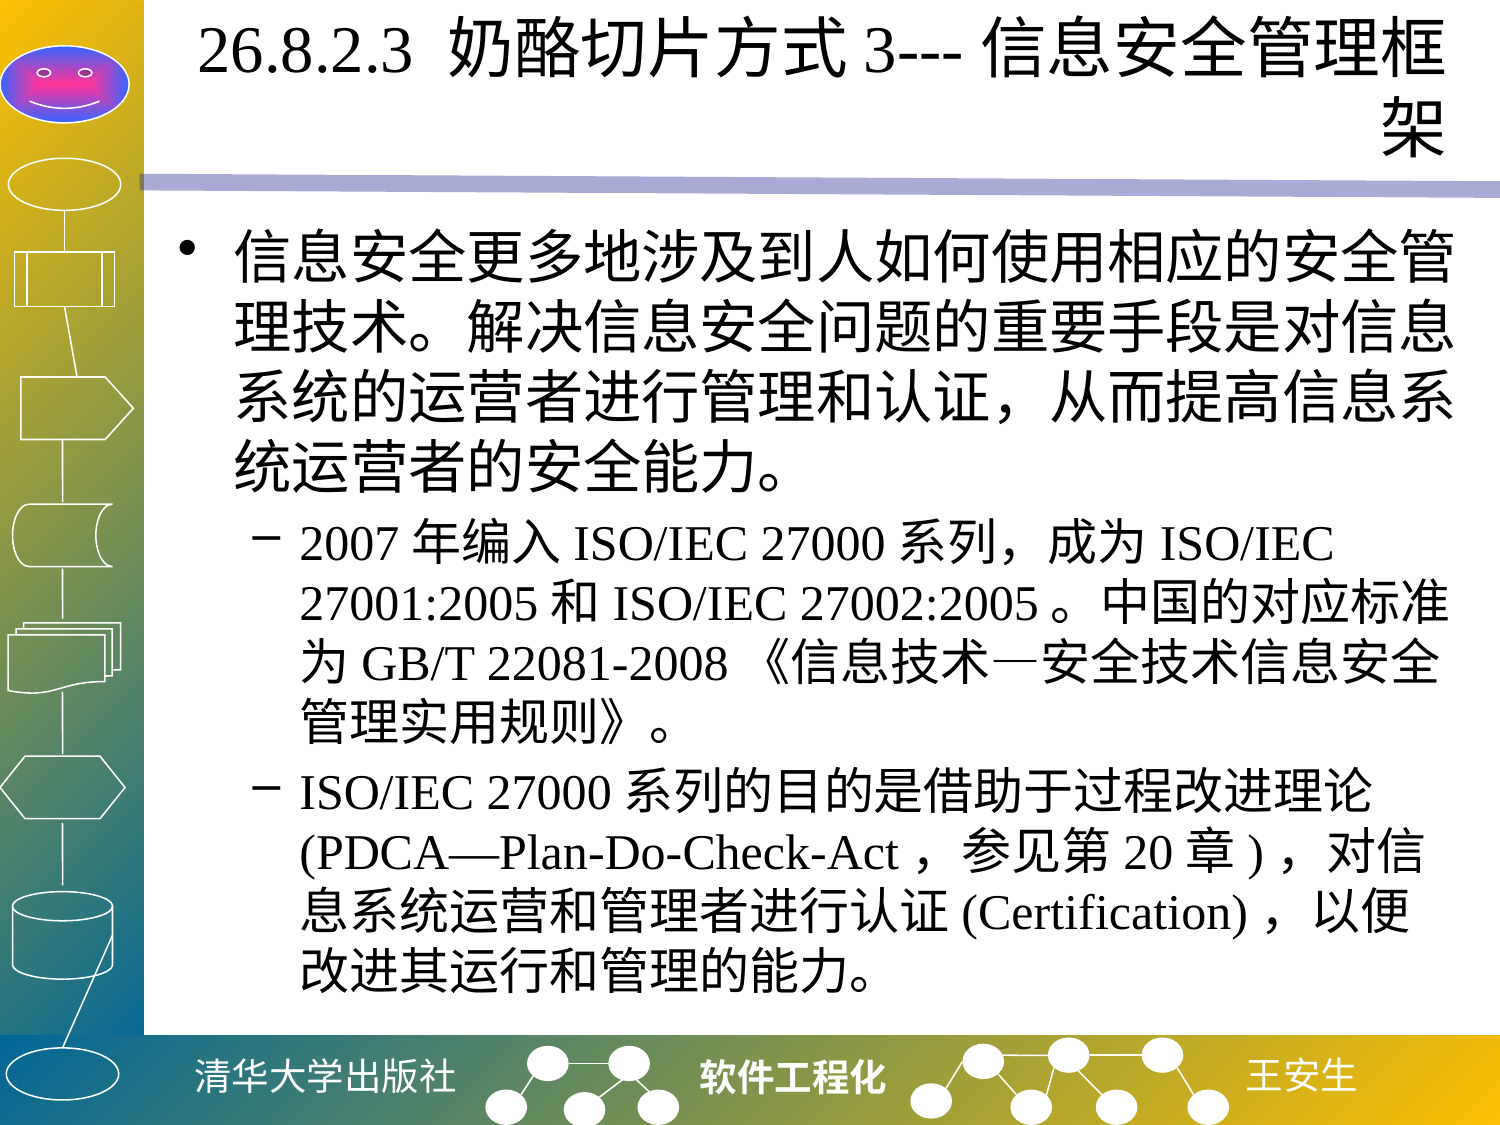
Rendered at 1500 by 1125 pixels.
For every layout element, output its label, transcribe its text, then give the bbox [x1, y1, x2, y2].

title 26.8.2.3 奶酪切片方式3---信息安全管理框架 [122, 24, 1463, 147]
list 信息安全更多地涉及到人如何使用相应的安全管理技术。解决信息安全问题的重要手段是对信息系统的运营者进行管理和认证，从而提高信息系统运营者的安全能力。 2007年编入ISO/IEC 27000系列，成为ISO/IEC 27001:2005和ISO/IEC 27002:2005。中国的对应标准为GB/T 22081-2008《信息技术—安全技术信息安全管理实用规则》。 ISO/IEC 27000系列的目的是借助于过程改进理论(PDCA—Plan-Do-Check-Act，参见第20章)，对信息系统运营和管理者进行认证(Certification)，以便改进其运行和管理的能力。 [162, 212, 1476, 1017]
